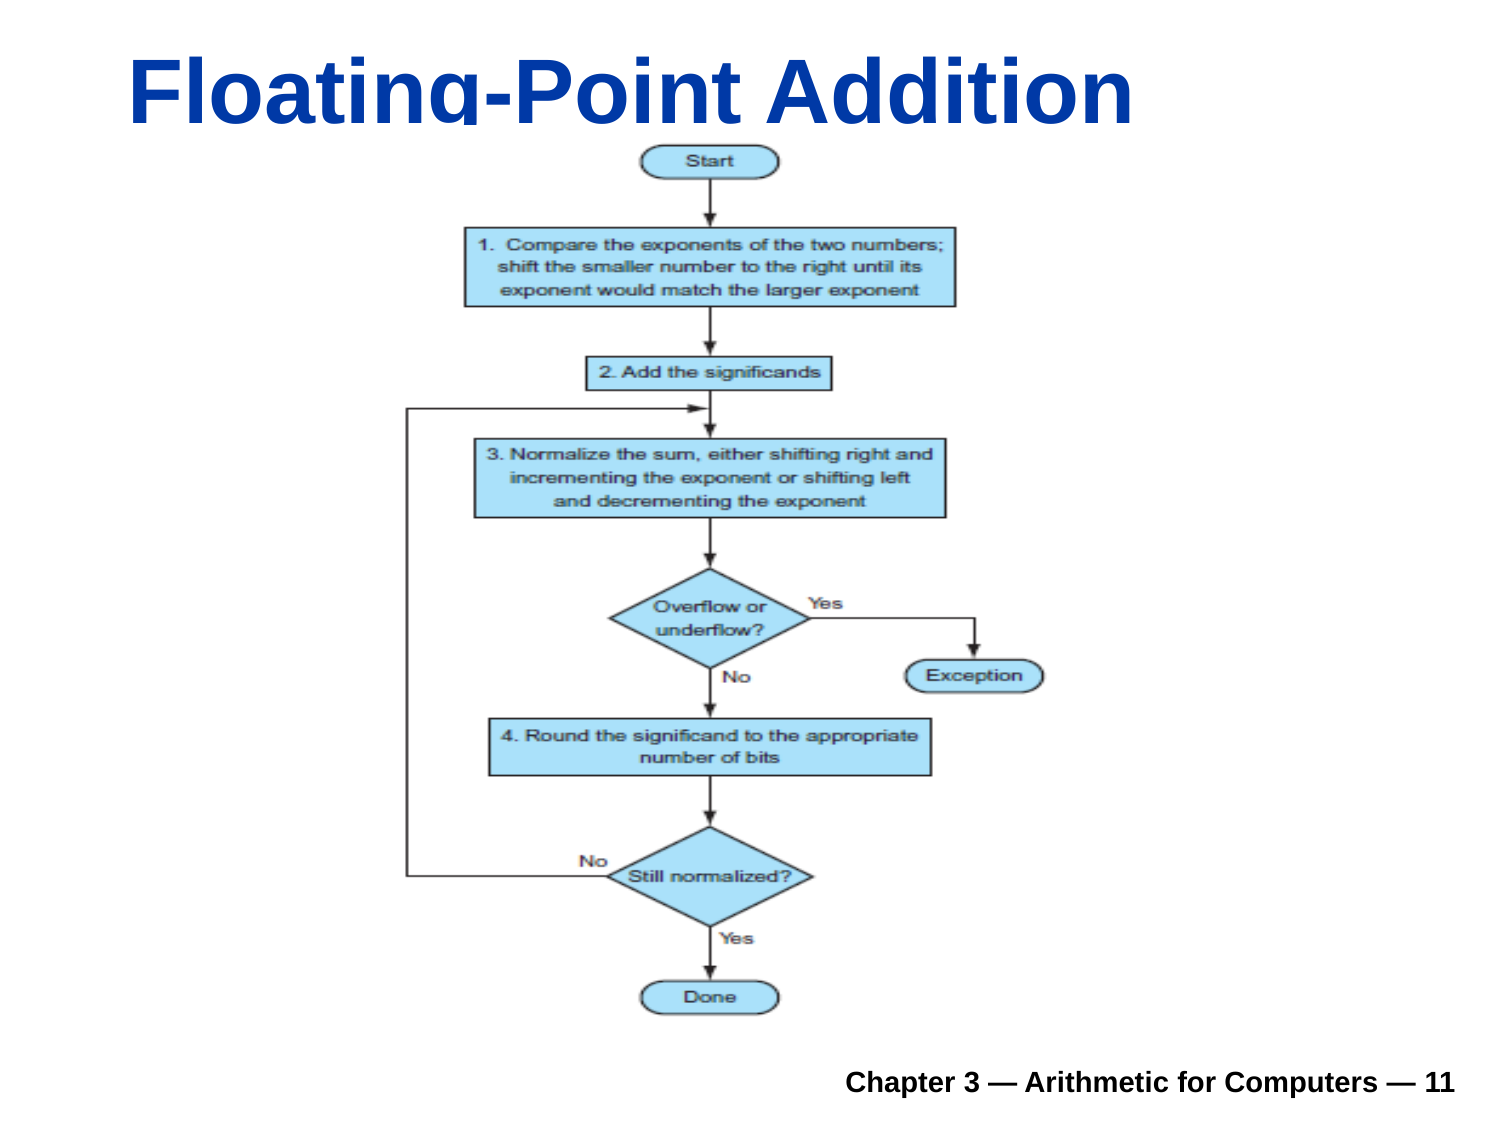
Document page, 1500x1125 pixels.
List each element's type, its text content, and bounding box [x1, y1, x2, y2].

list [324, 125, 1093, 1023]
title Floating-Point Addition [112, 23, 1468, 149]
footer Chapter 3 — Arithmetic for Computers — 11 [277, 1046, 1471, 1106]
